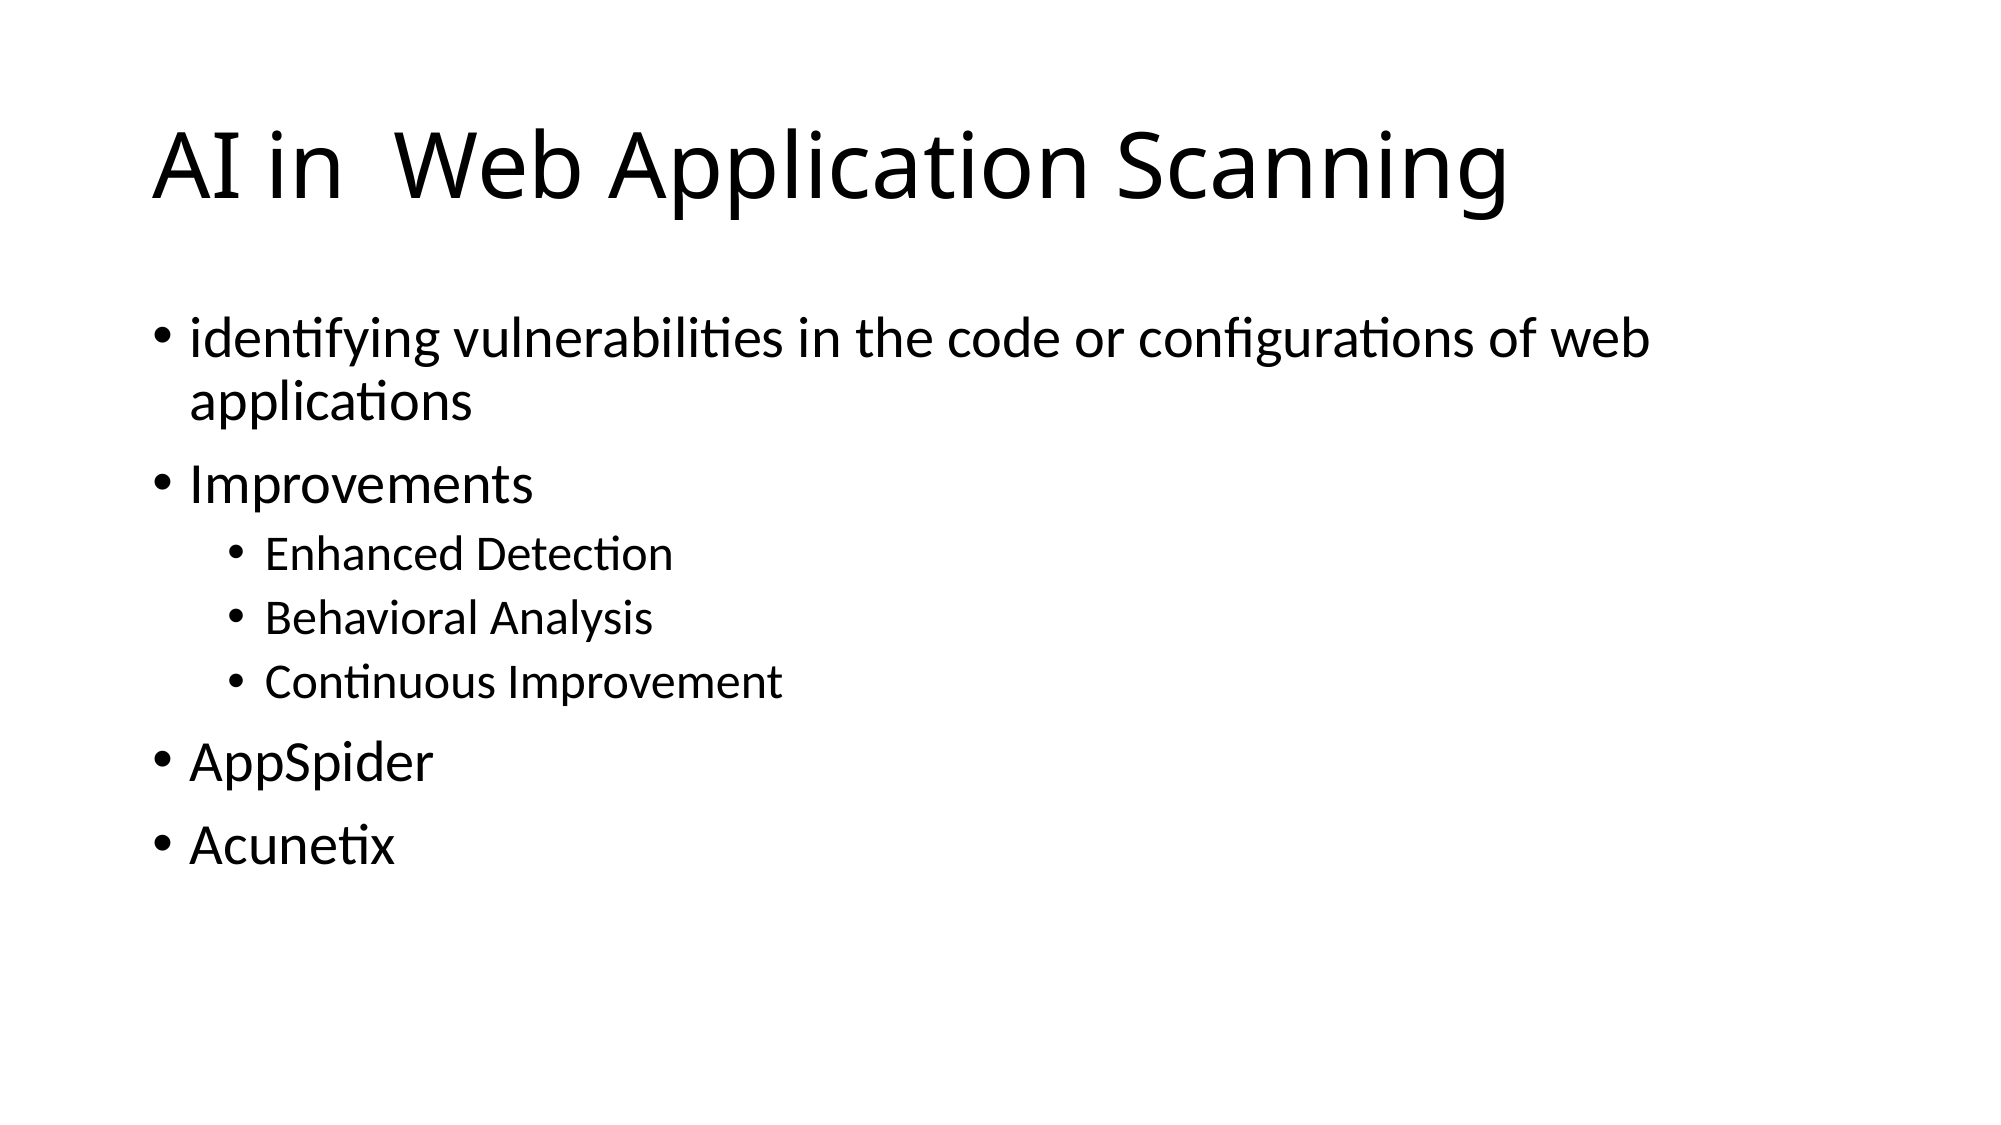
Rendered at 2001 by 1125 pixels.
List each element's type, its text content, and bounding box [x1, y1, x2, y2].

title AI in Web Application Scanning [137, 59, 1863, 278]
list identifying vulnerabilities in the code or configurations of web applications Improvements Enhanced Detection Behavioral Analysis Continuous Improvement AppSpider Acunetix [137, 299, 1863, 1014]
